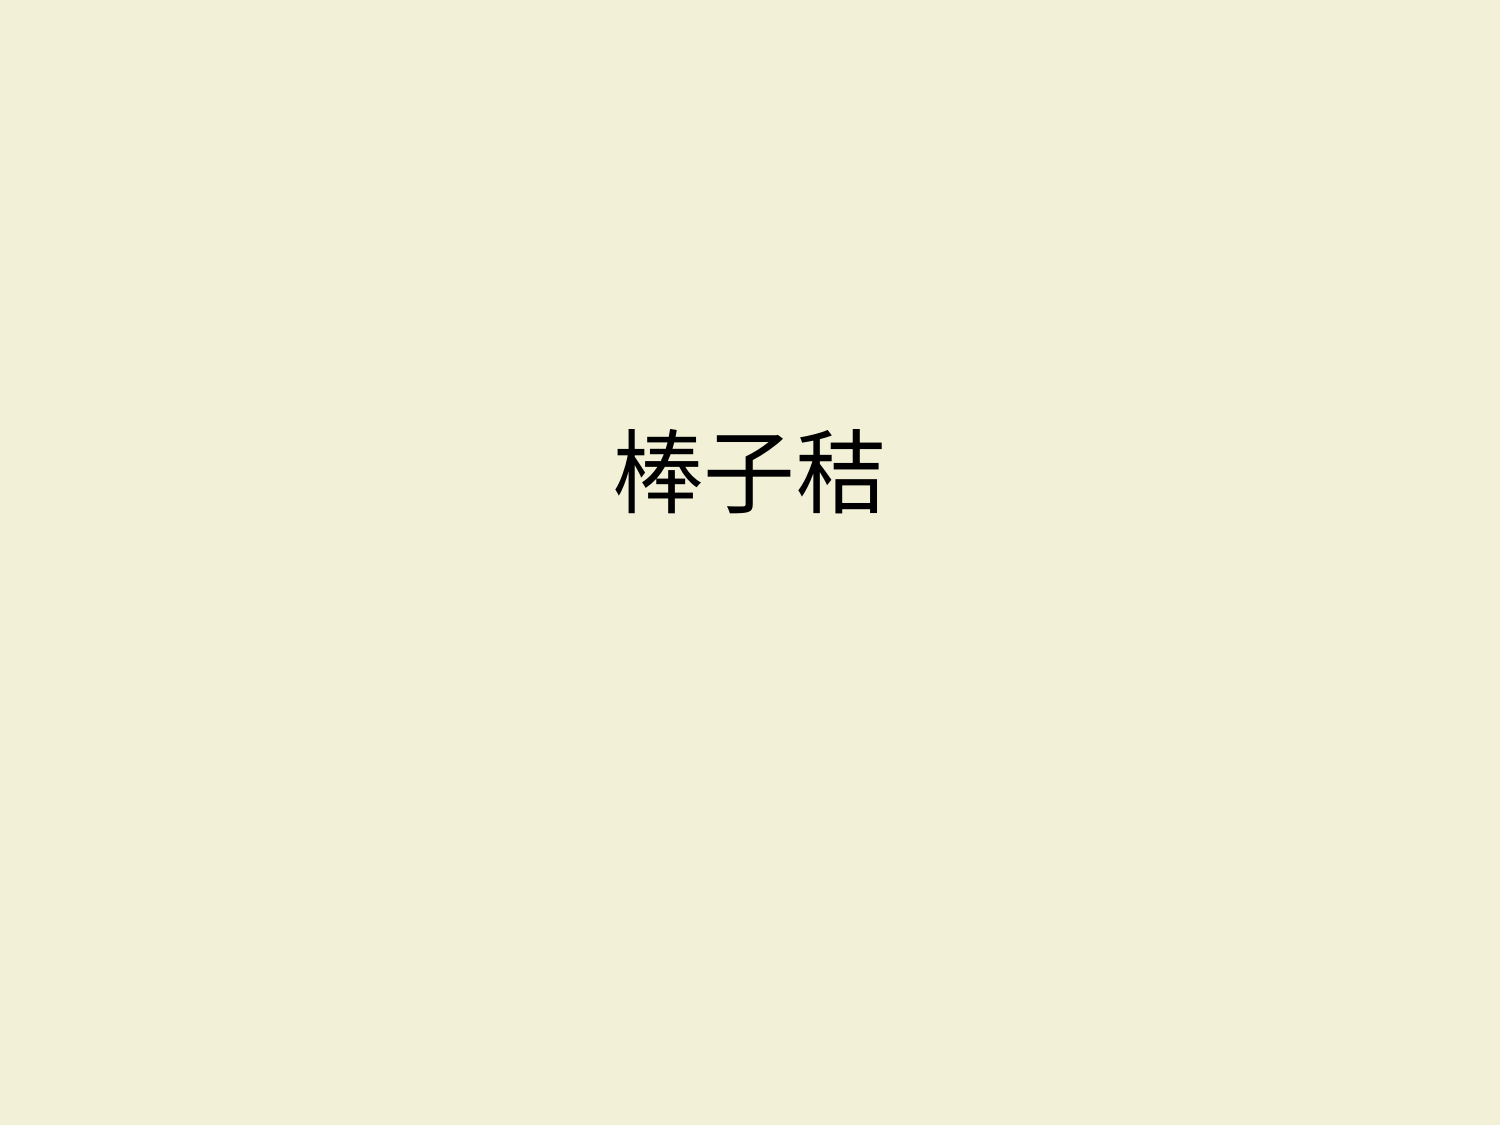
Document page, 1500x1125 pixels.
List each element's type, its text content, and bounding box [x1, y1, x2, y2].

title 棒子秸 [112, 349, 1388, 591]
